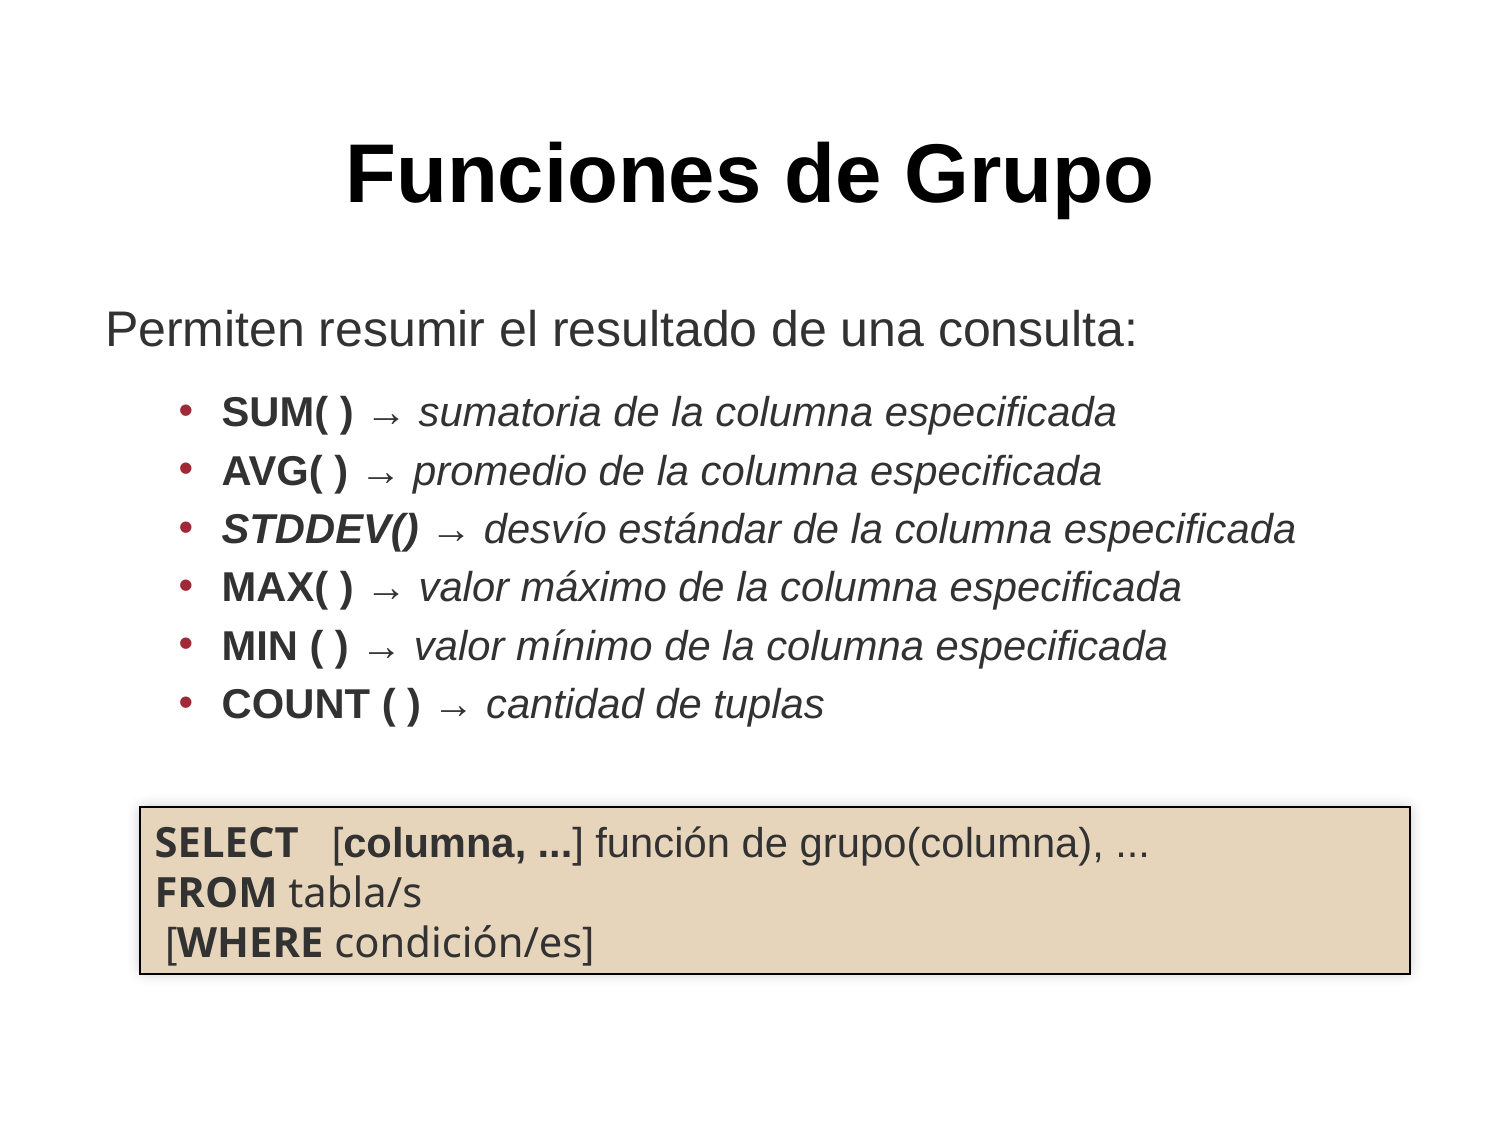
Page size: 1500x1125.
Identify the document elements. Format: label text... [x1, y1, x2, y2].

title Funciones de Grupo [72, 84, 1428, 255]
list Permiten resumir el resultado de una consulta: SUM( ) → sumatoria de la columna especificada AVG( ) → promedio de la columna especificada STDDEV() → desvío estándar de la columna especificada MAX( ) → valor máximo de la columna especificada MIN ( ) → valor mínimo de la columna especificada COUNT ( ) → cantidad de tuplas [89, 289, 1461, 868]
text_box SELECT [columna, ...] función de grupo(columna), ... FROM tabla/s [WHERE condición/es] [139, 807, 1411, 974]
